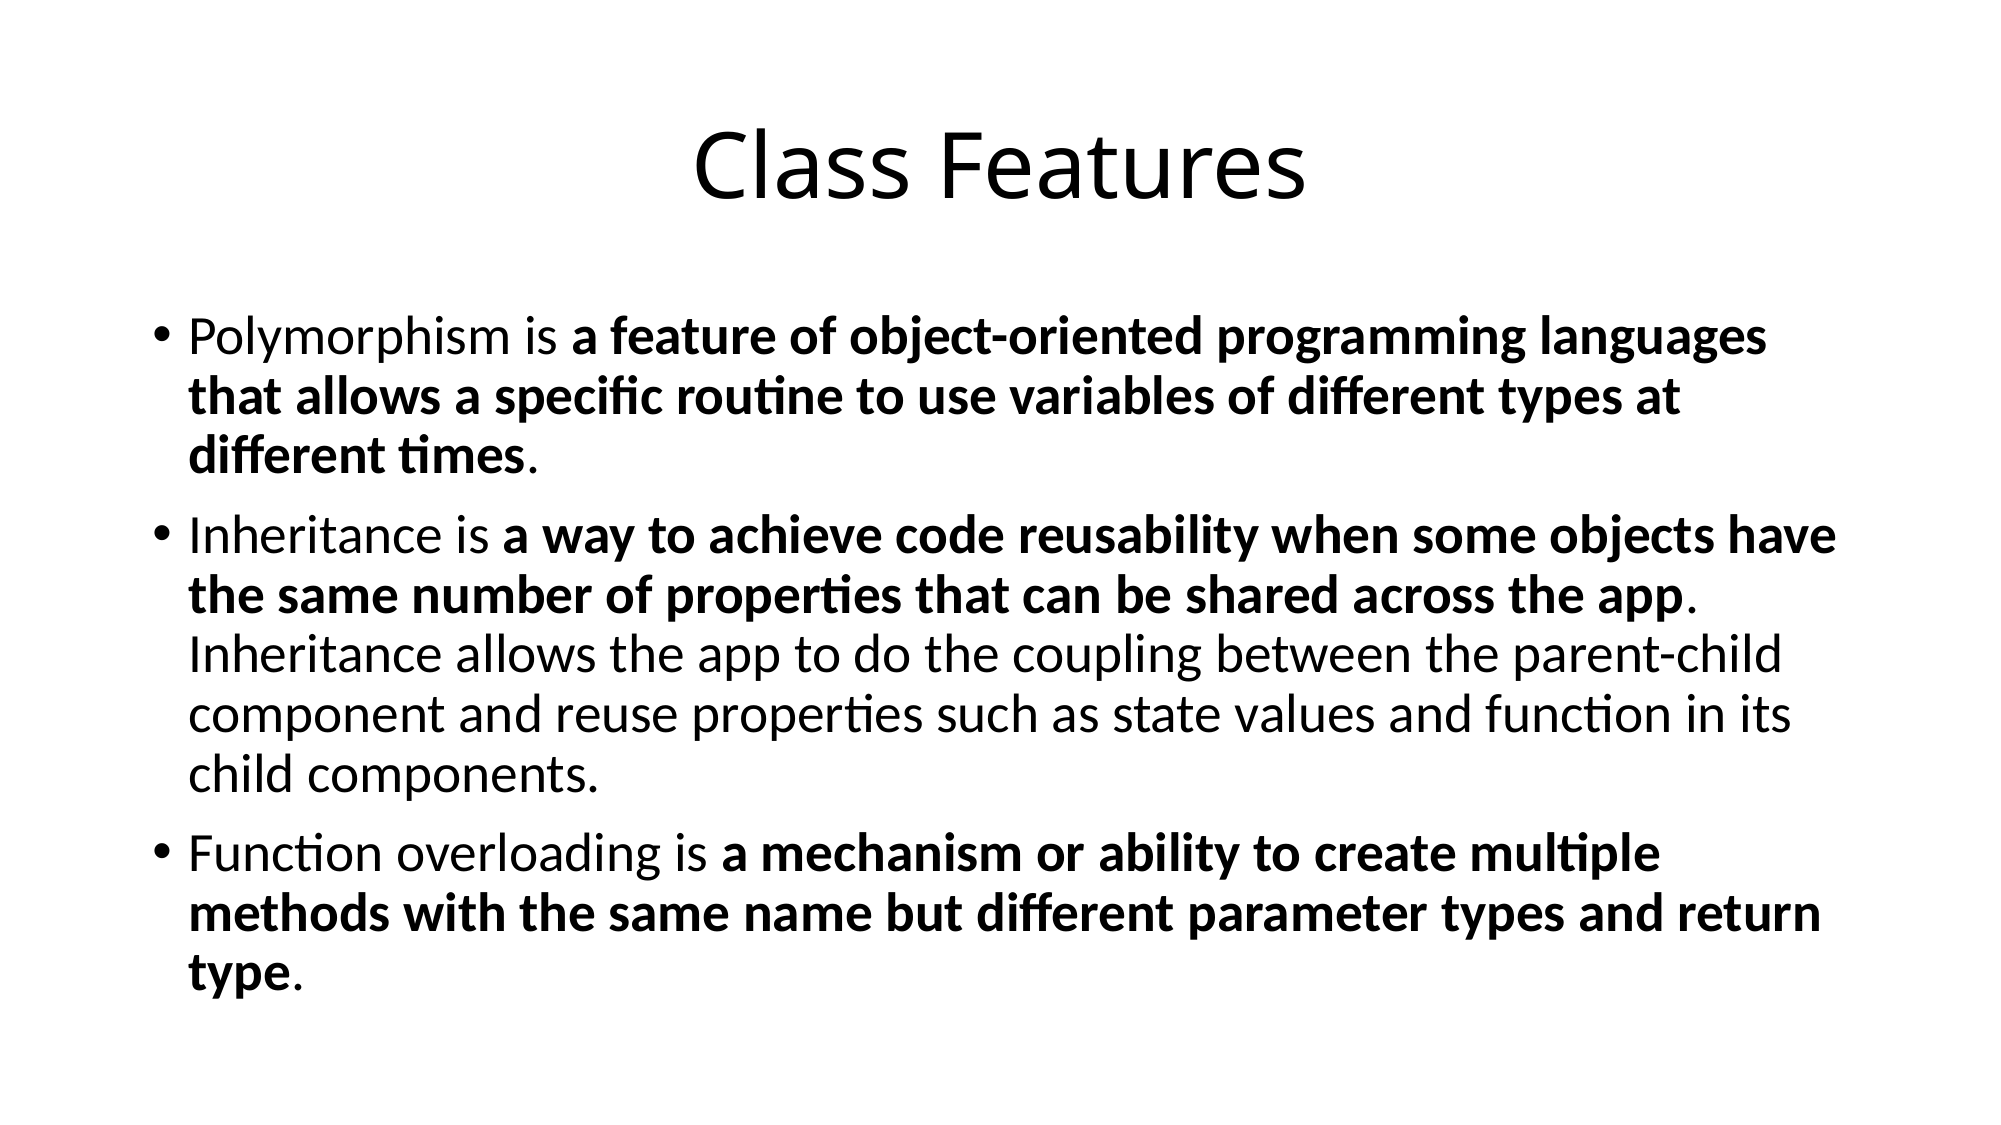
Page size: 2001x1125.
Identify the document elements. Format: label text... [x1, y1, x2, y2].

title Class Features [137, 59, 1863, 278]
list Polymorphism is a feature of object-oriented programming languages that allows a specific routine to use variables of different types at different times. Inheritance is a way to achieve code reusability when some objects have the same number of properties that can be shared across the app. Inheritance allows the app to do the coupling between the parent-child component and reuse properties such as state values and function in its child components. Function overloading is a mechanism or ability to create multiple methods with the same name but different parameter types and return type. [137, 299, 1863, 1014]
